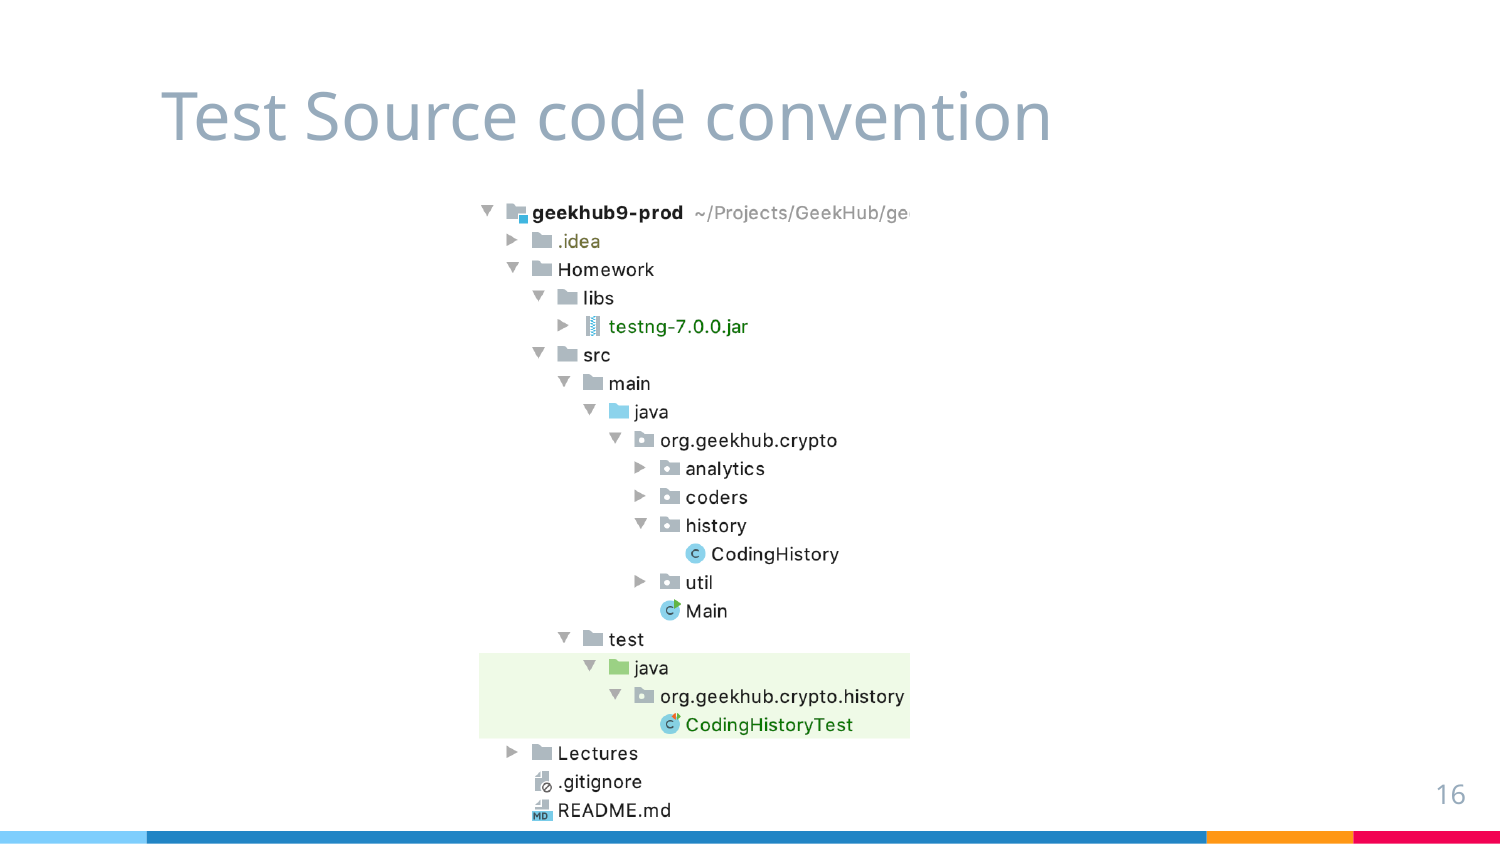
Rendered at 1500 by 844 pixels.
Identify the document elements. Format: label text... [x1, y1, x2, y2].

title Test Source code convention [146, 58, 1207, 200]
slide_number 16 [1391, 770, 1482, 822]
picture [479, 199, 911, 823]
